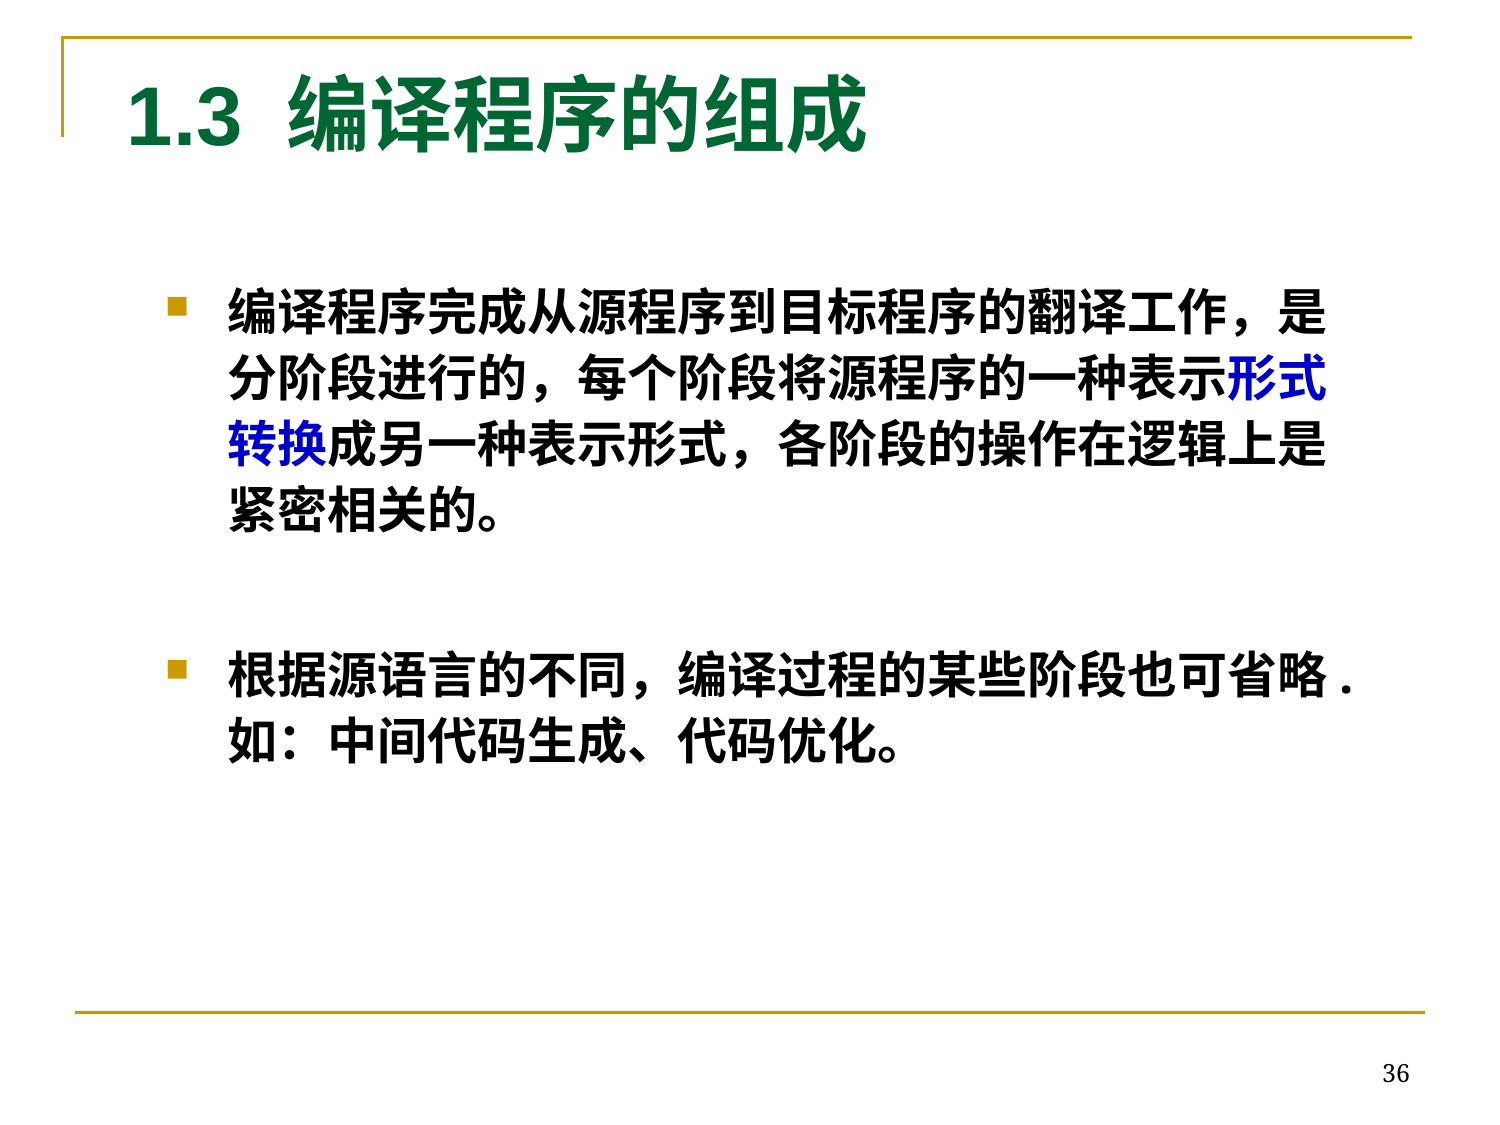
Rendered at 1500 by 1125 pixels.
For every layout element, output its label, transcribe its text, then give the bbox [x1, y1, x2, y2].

slide_number 36 [1074, 1023, 1426, 1100]
text_box 1.3 编译程序的组成 [112, 54, 916, 170]
list 编译程序完成从源程序到目标程序的翻译工作，是分阶段进行的，每个阶段将源程序的一种表示形式转换成另一种表示形式，各阶段的操作在逻辑上是紧密相关的。 根据源语言的不同，编译过程的某些阶段也可省略.如：中间代码生成、代码优化。 [0, 267, 1388, 799]
